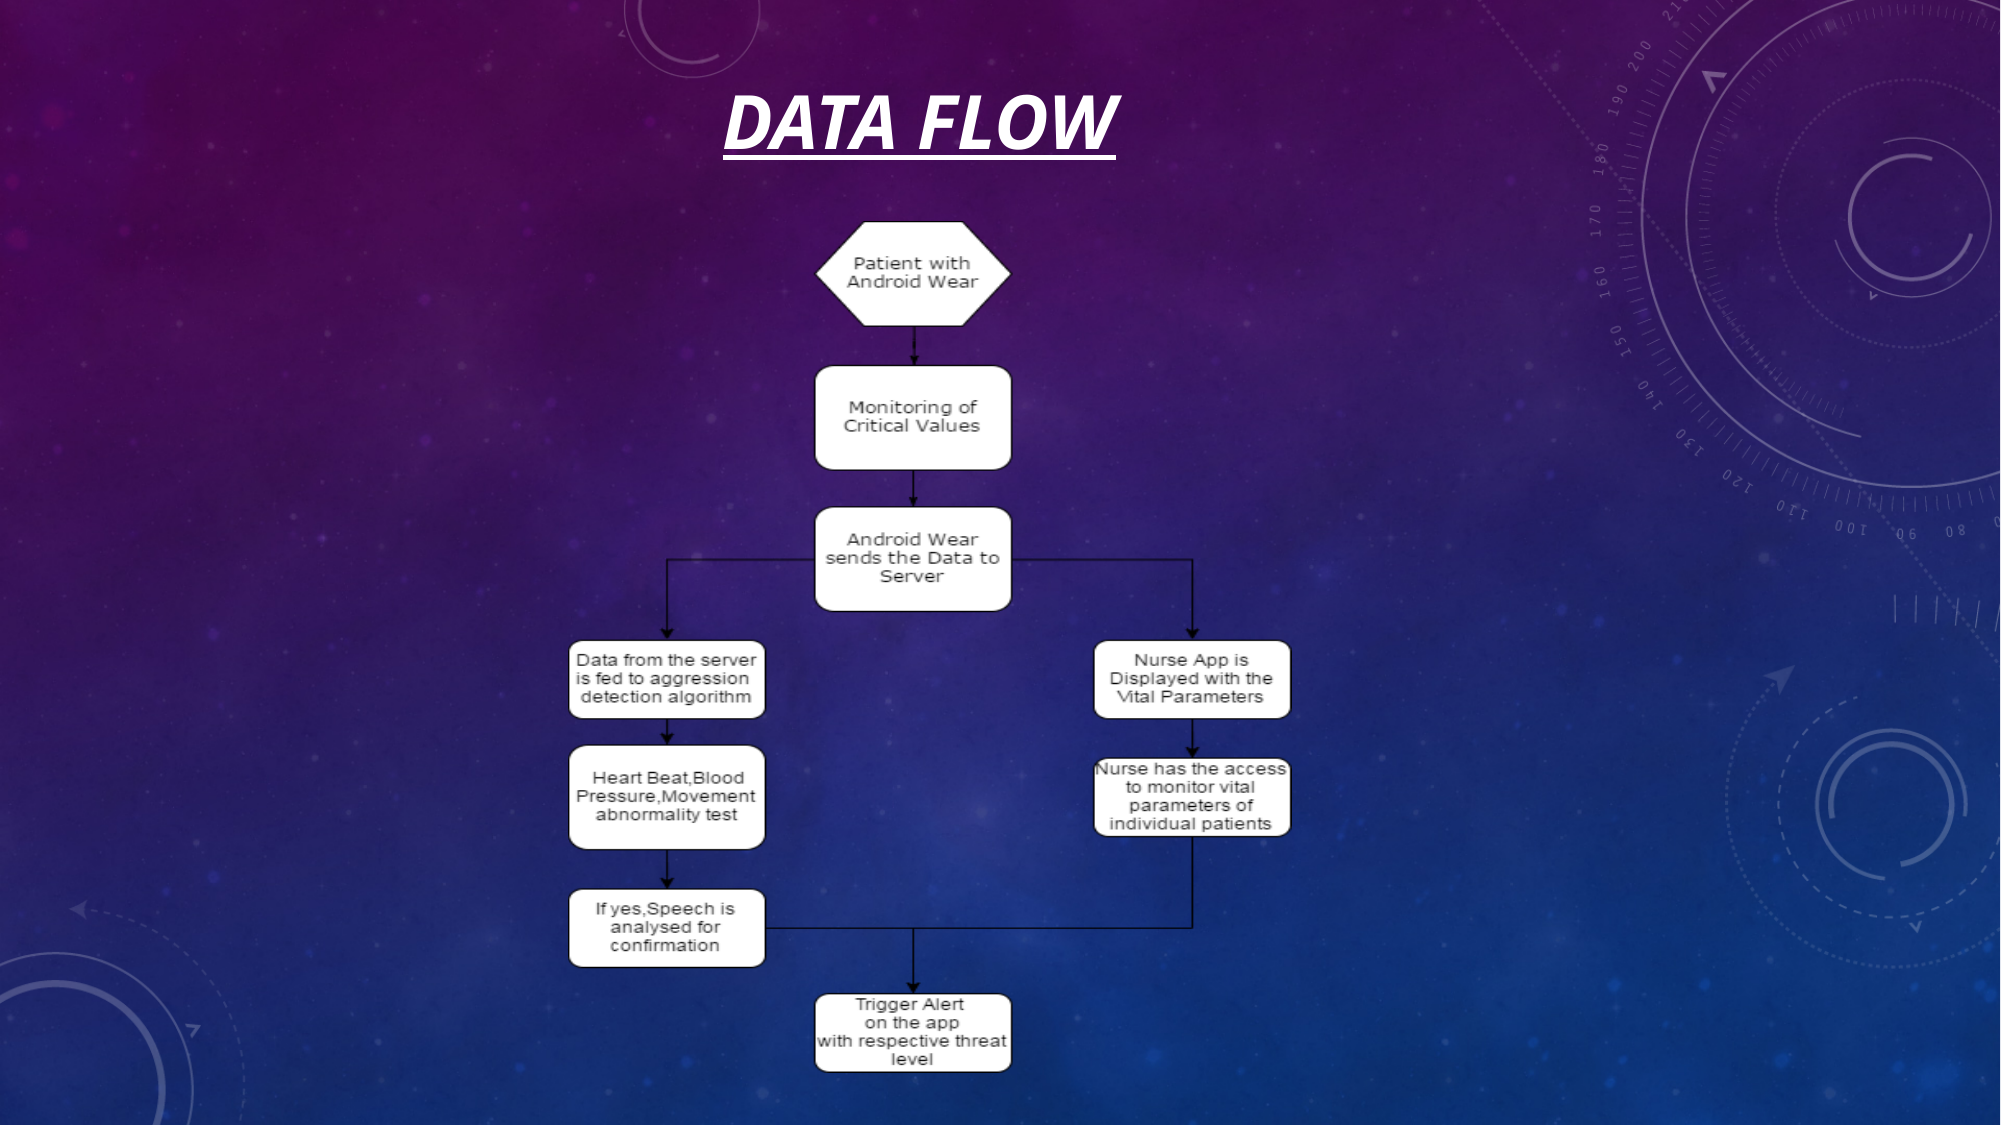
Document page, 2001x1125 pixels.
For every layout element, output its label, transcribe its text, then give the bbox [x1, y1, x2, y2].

picture [0, 0, 2001, 1125]
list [568, 221, 1293, 1074]
title Data flow [88, 0, 1751, 239]
